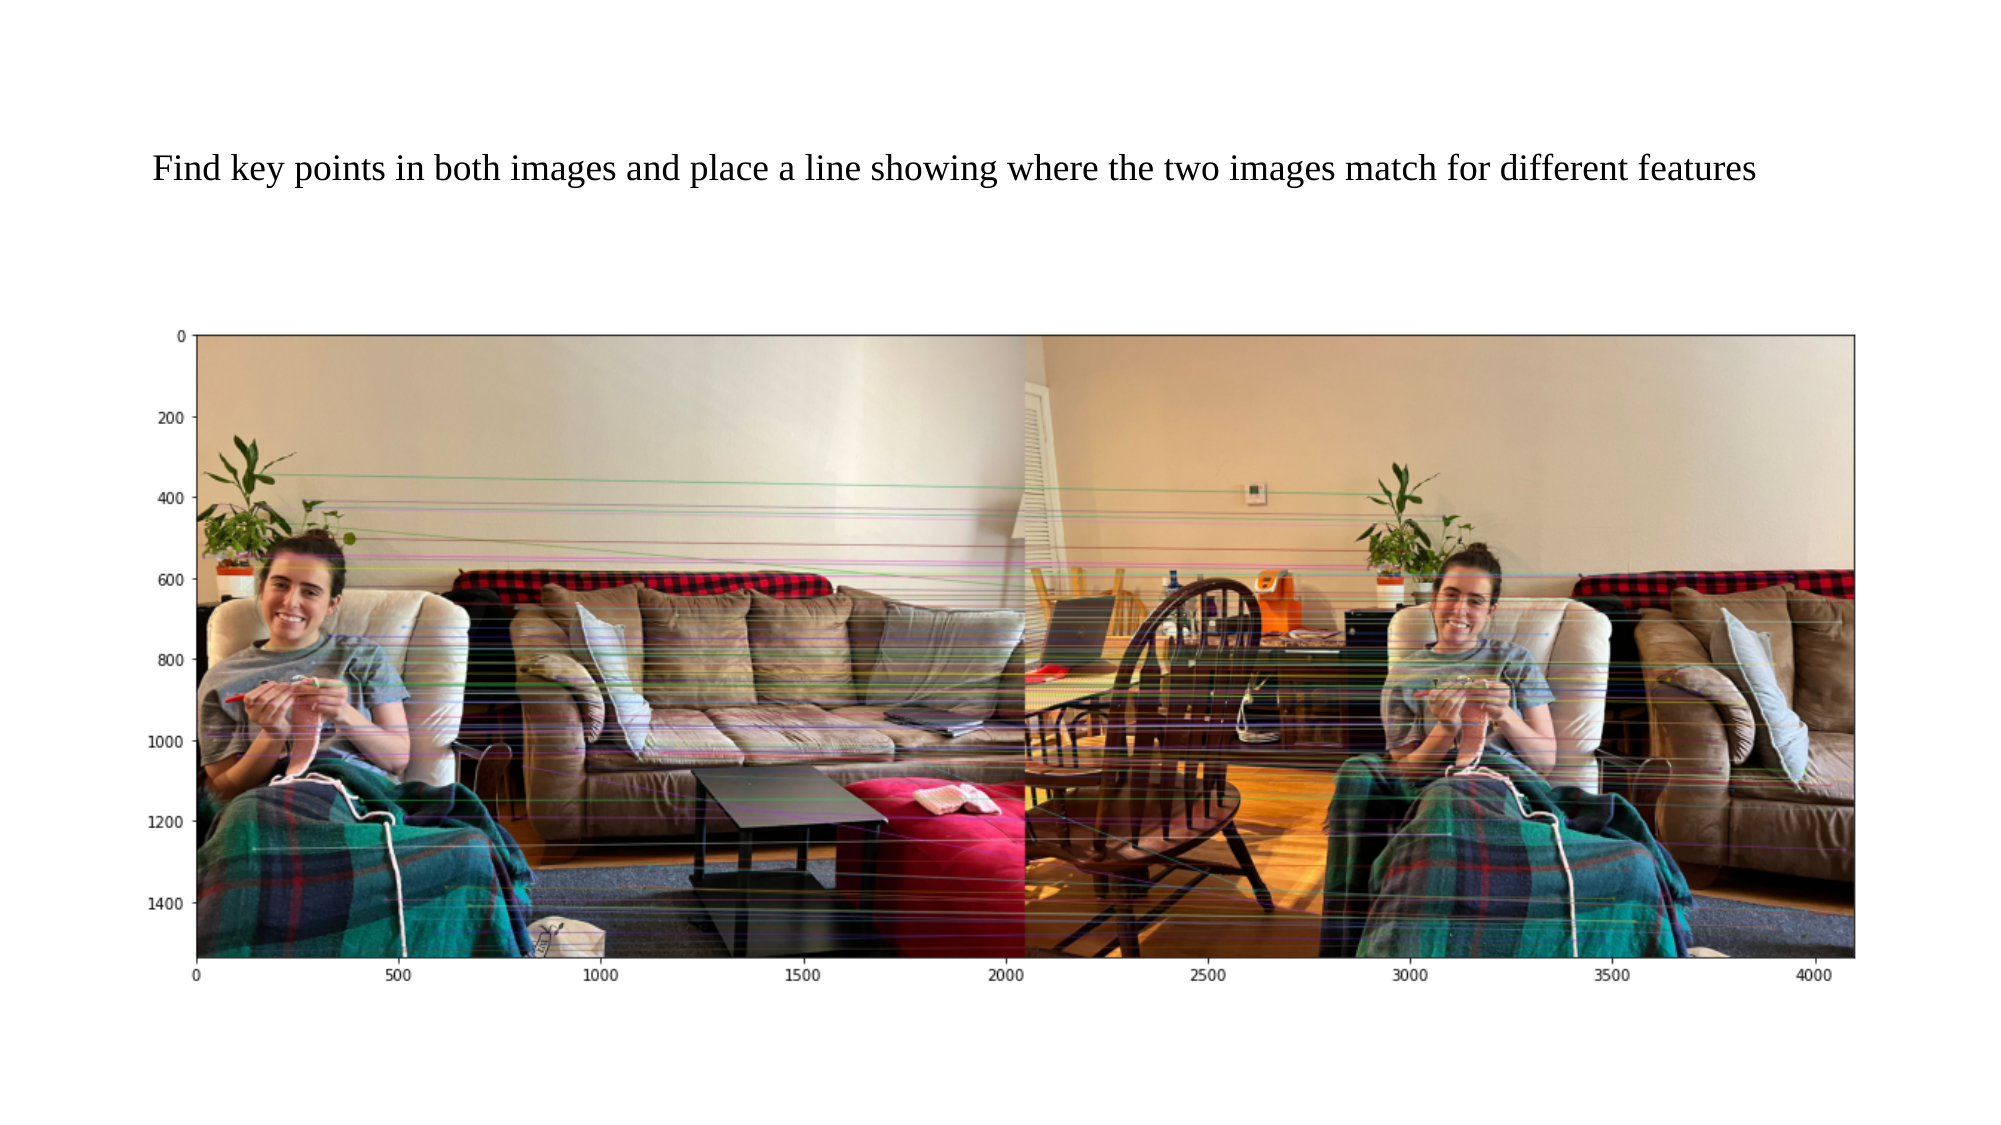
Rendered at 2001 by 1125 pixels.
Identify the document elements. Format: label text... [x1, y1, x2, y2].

title Find key points in both images and place a line showing where the two images match for different features [137, 59, 1863, 278]
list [137, 320, 1863, 993]
